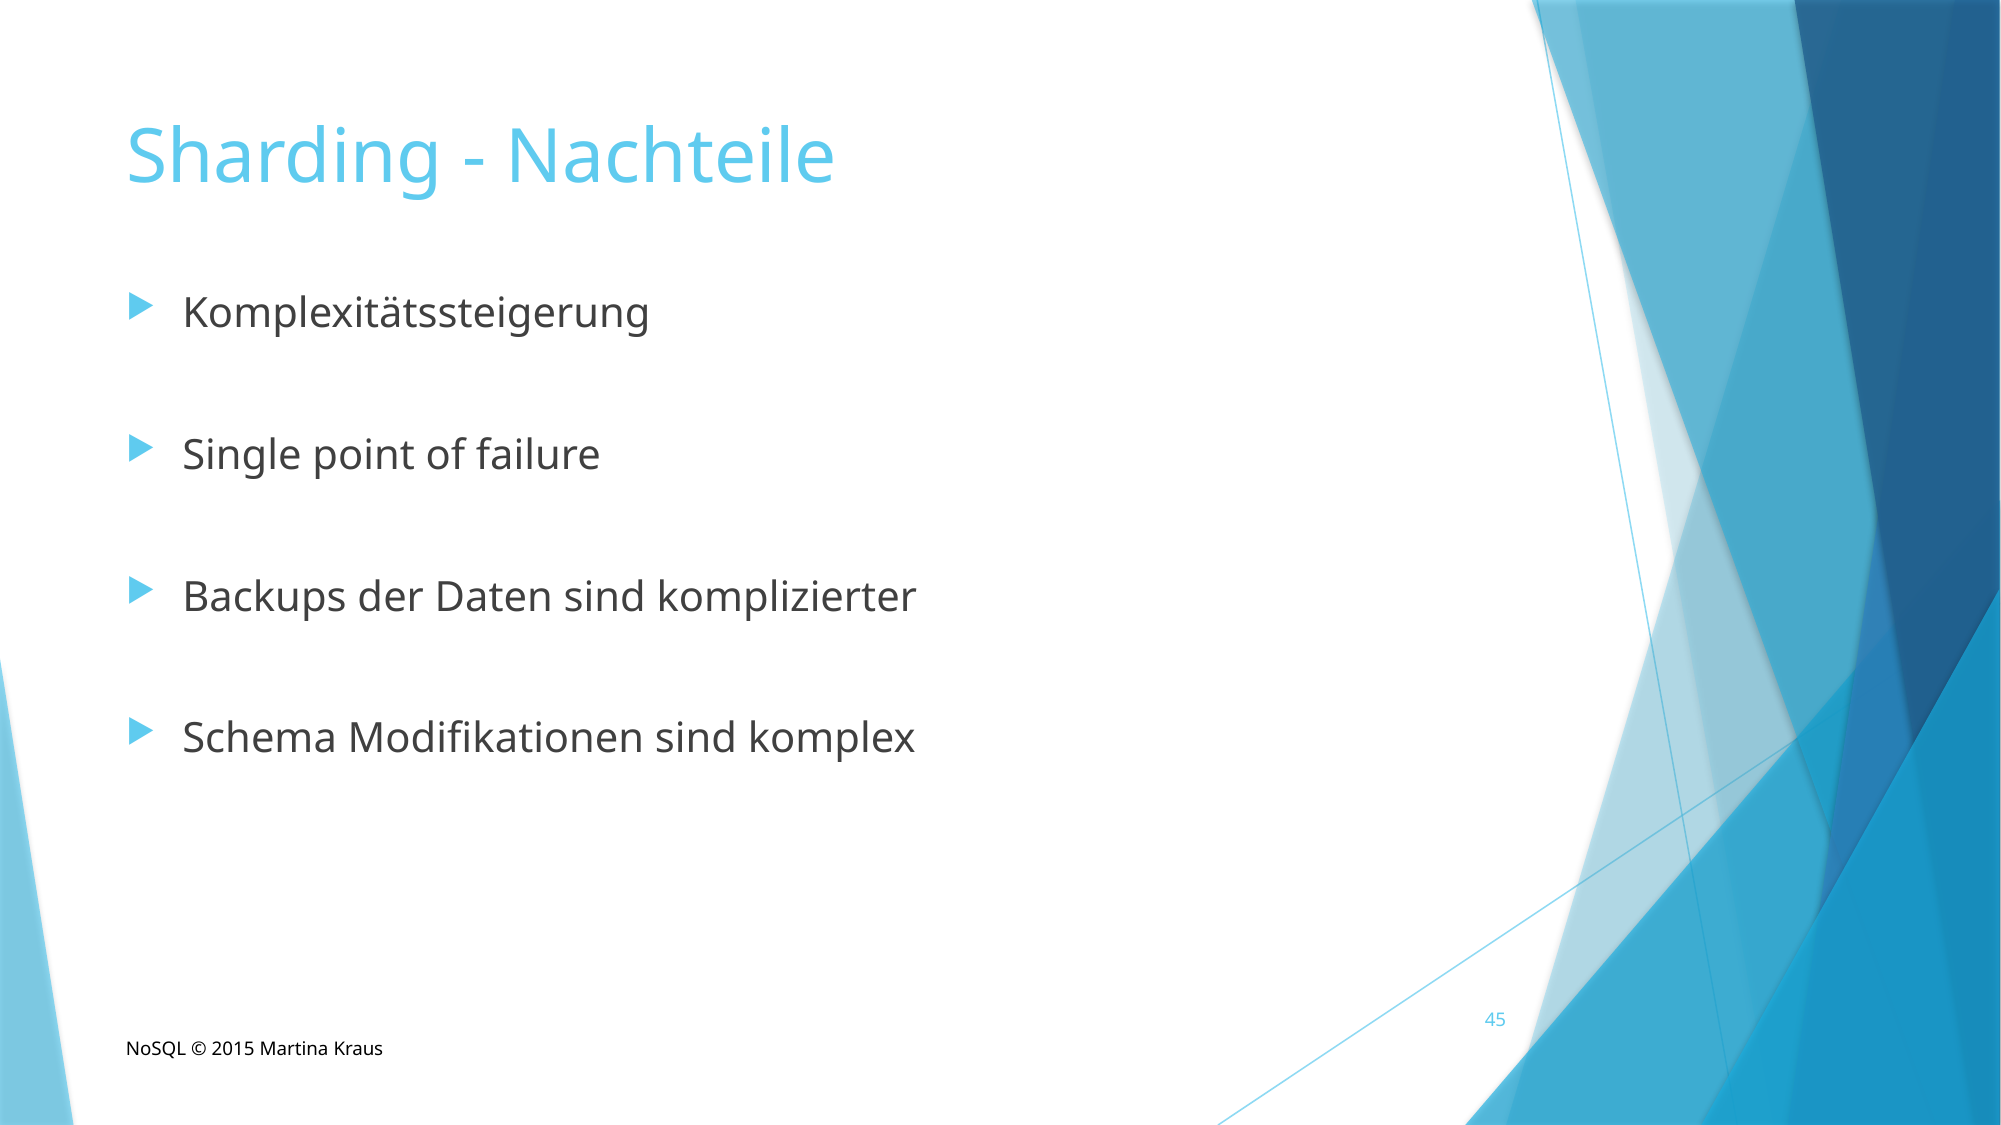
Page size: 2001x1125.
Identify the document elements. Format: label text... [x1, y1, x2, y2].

slide_number 45 [1409, 991, 1522, 1051]
list Komplexitätssteigerung Single point of failure Backups der Daten sind komplizierter Schema Modifikationen sind komplex [111, 278, 1522, 963]
title Sharding - Nachteile [111, 99, 1522, 278]
footer NoSQL © 2015 Martina Kraus [111, 1028, 1145, 1089]
